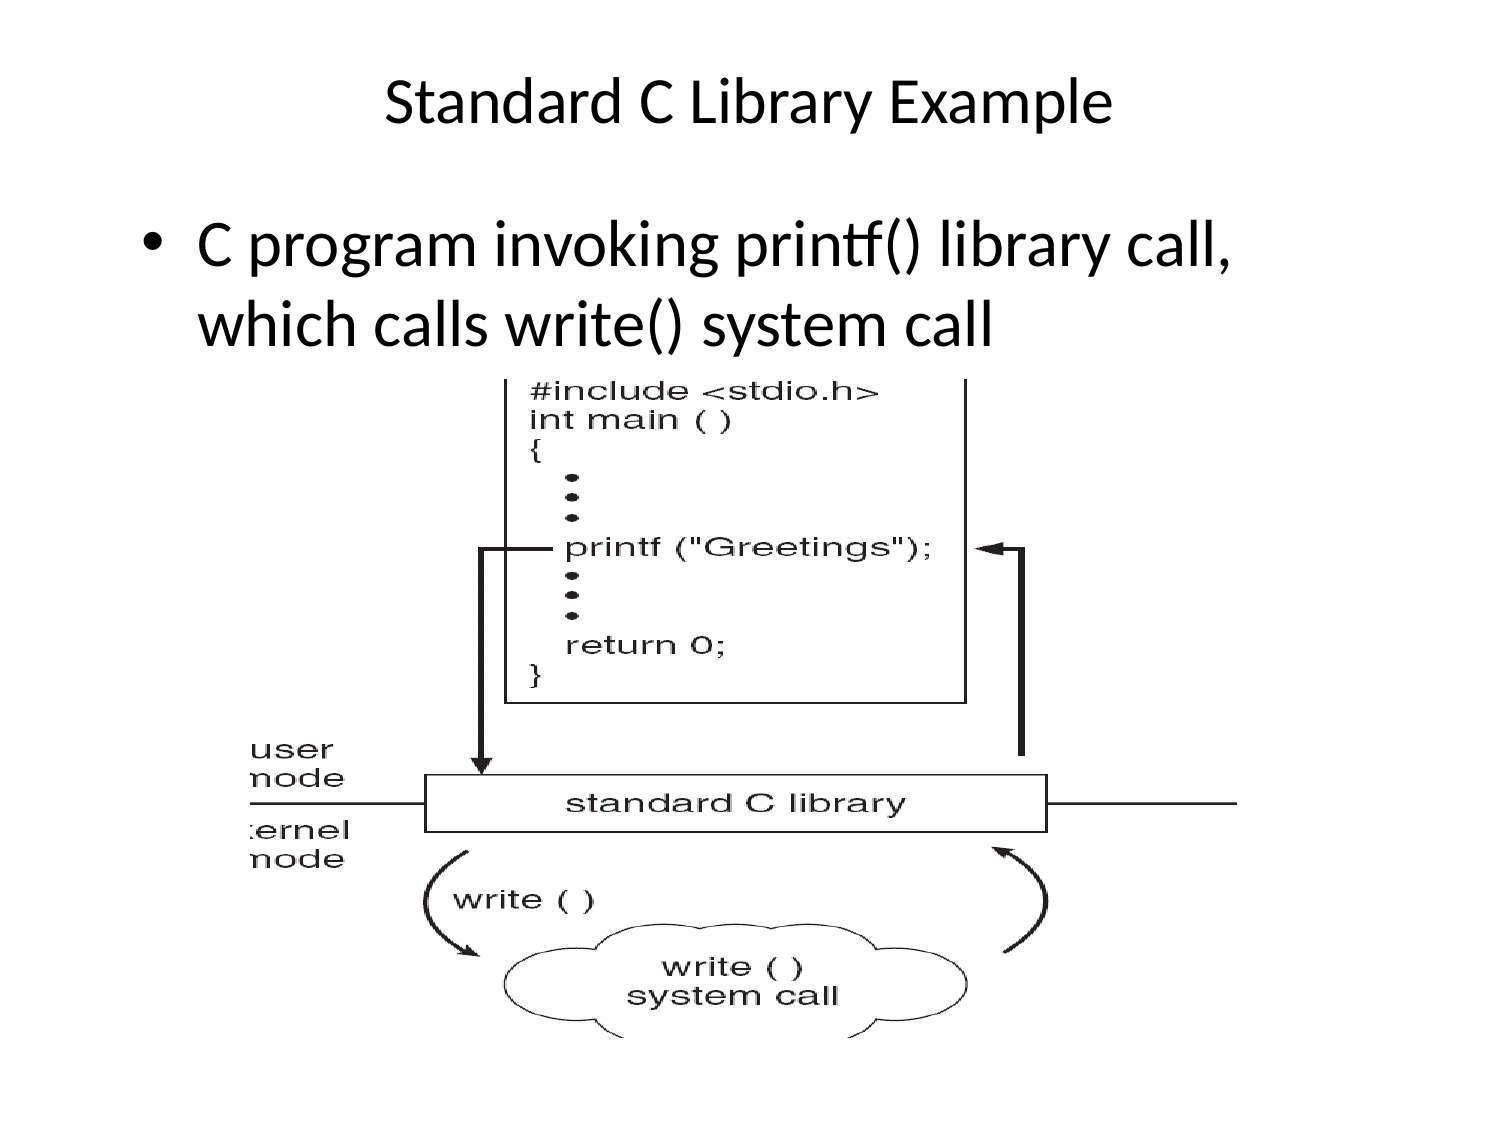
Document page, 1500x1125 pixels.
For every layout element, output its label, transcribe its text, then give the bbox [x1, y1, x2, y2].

picture [249, 378, 1238, 1038]
title Standard C Library Example [75, 50, 1425, 145]
list C program invoking printf() library call, which calls write() system call [126, 192, 1380, 1026]
